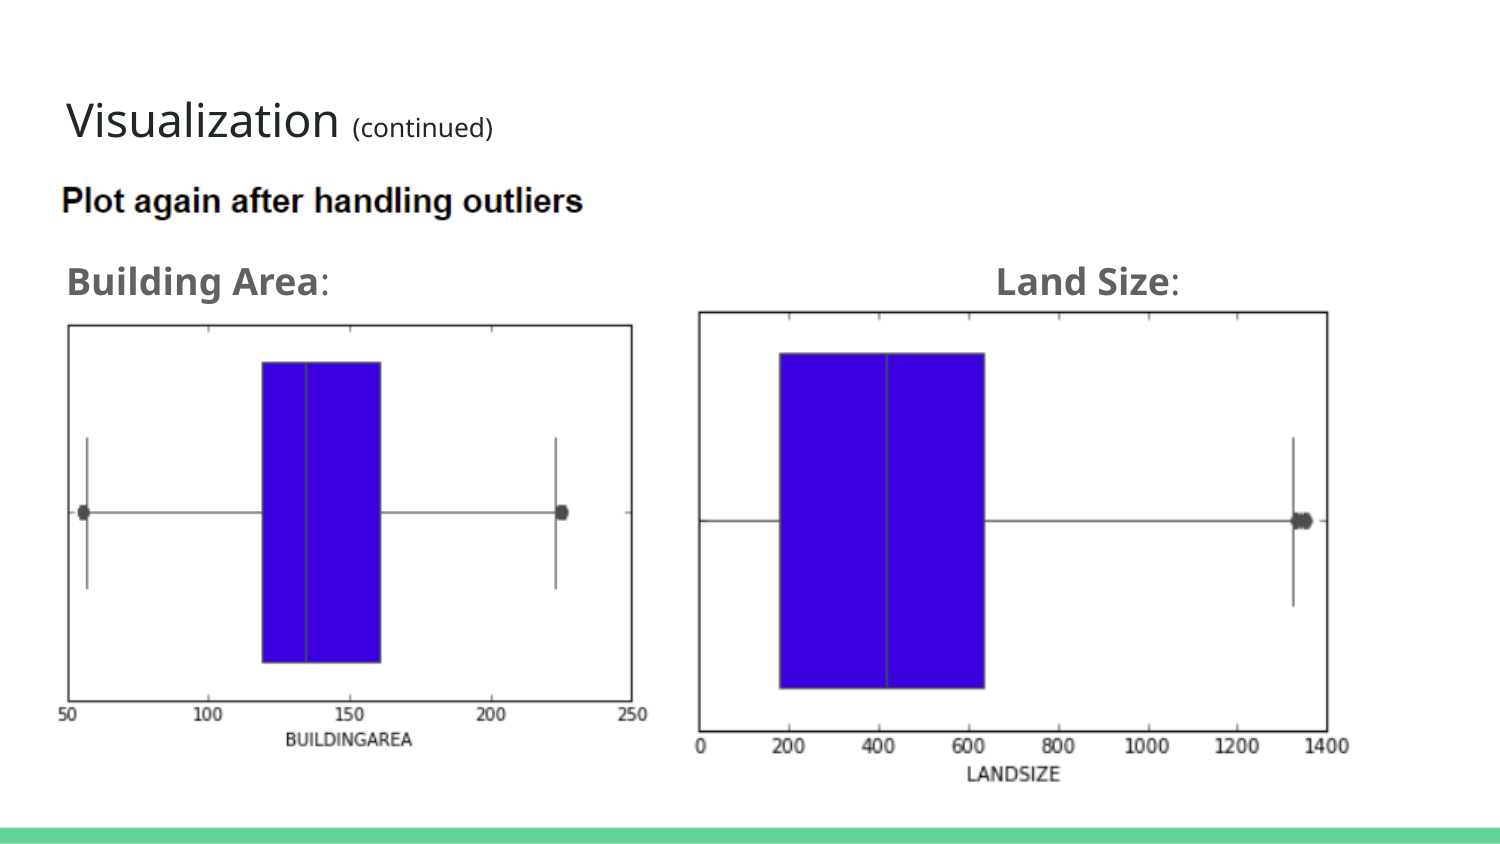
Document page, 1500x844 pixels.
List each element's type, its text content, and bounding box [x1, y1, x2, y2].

picture [686, 296, 1356, 794]
picture [50, 309, 657, 761]
list Building Area: Land Size: [51, 232, 1449, 794]
title Visualization (continued) [51, 72, 1449, 167]
picture [50, 172, 590, 228]
